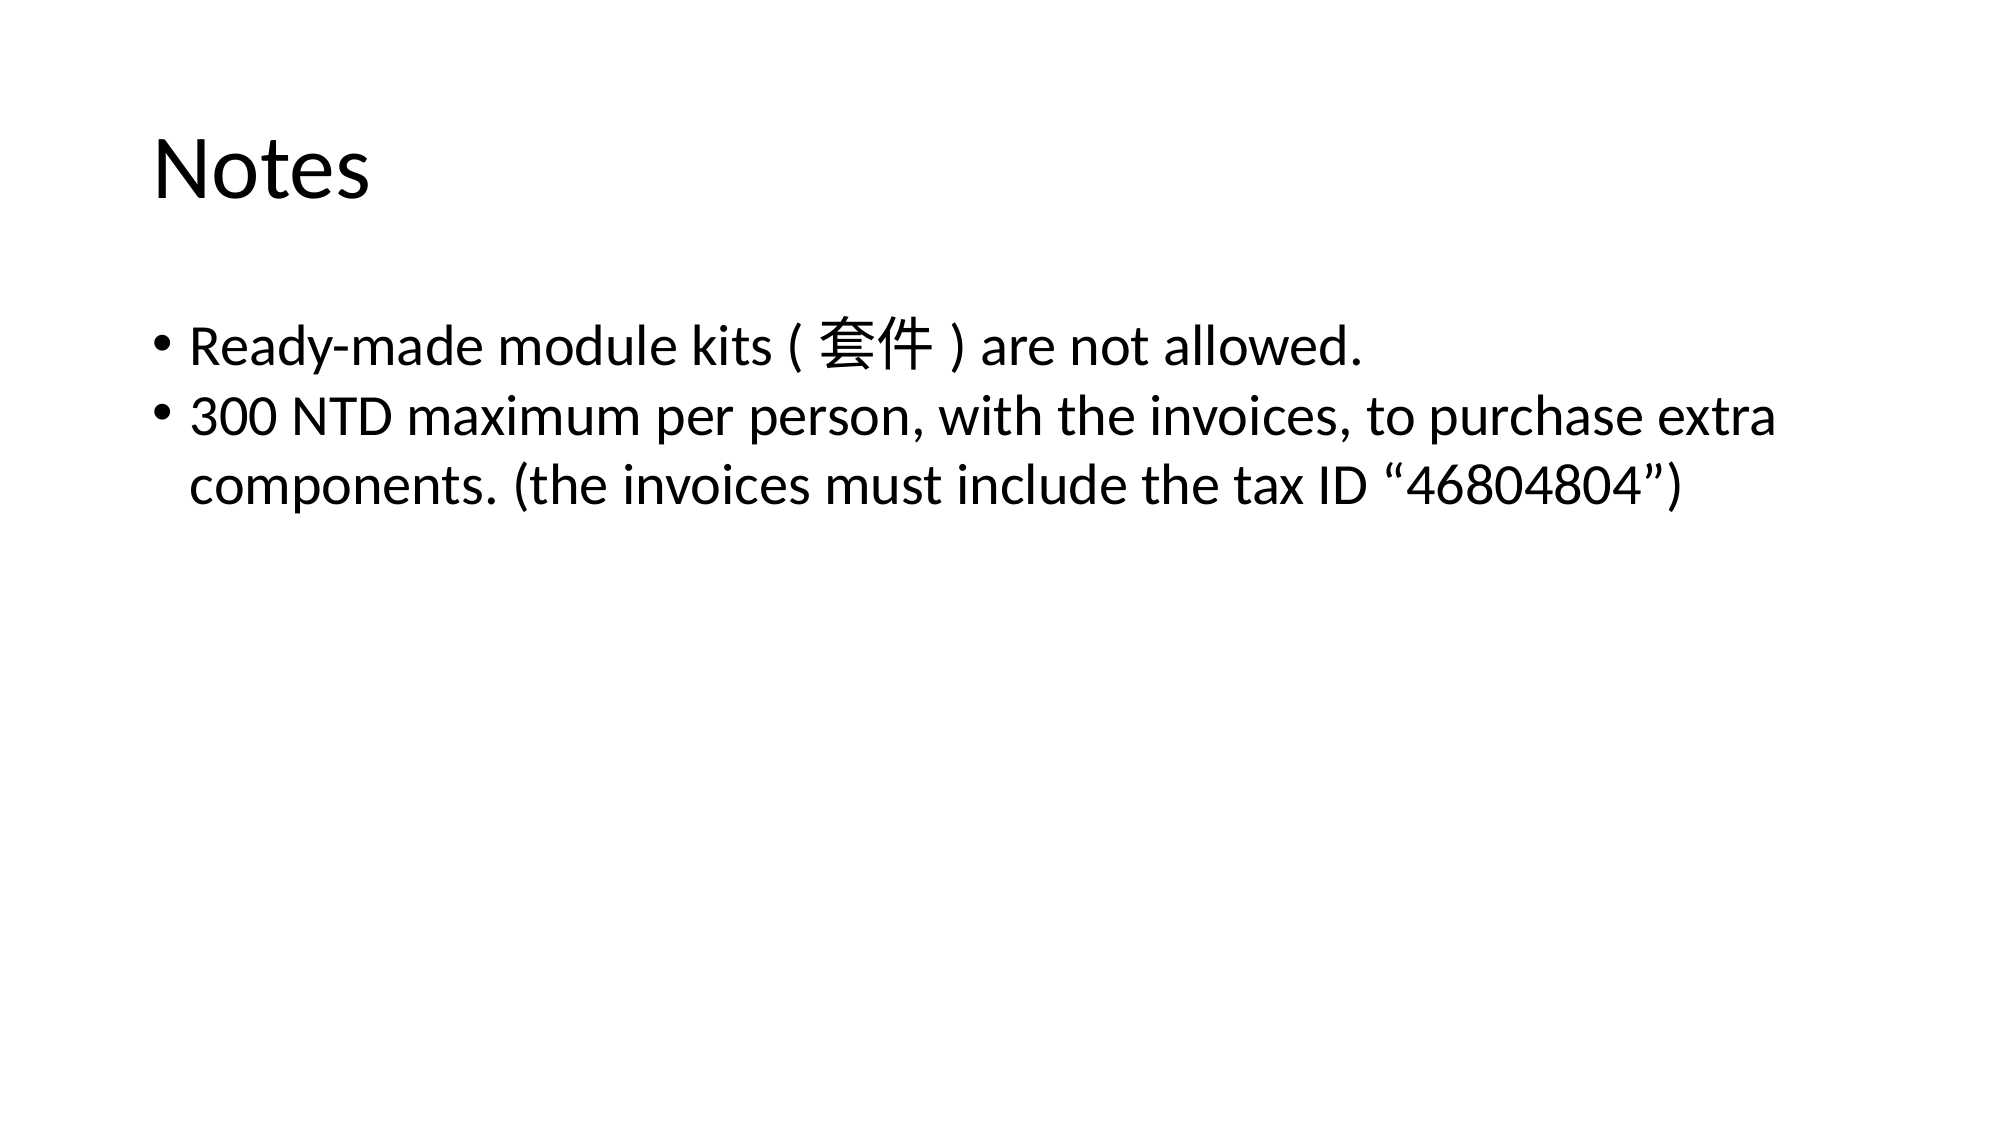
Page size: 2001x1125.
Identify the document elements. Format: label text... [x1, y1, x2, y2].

list Ready-made module kits (套件) are not allowed. 300 NTD maximum per person, with the invoices, to purchase extra components. (the invoices must include the tax ID “46804804”) [137, 299, 1863, 1014]
title Notes [137, 59, 1863, 278]
